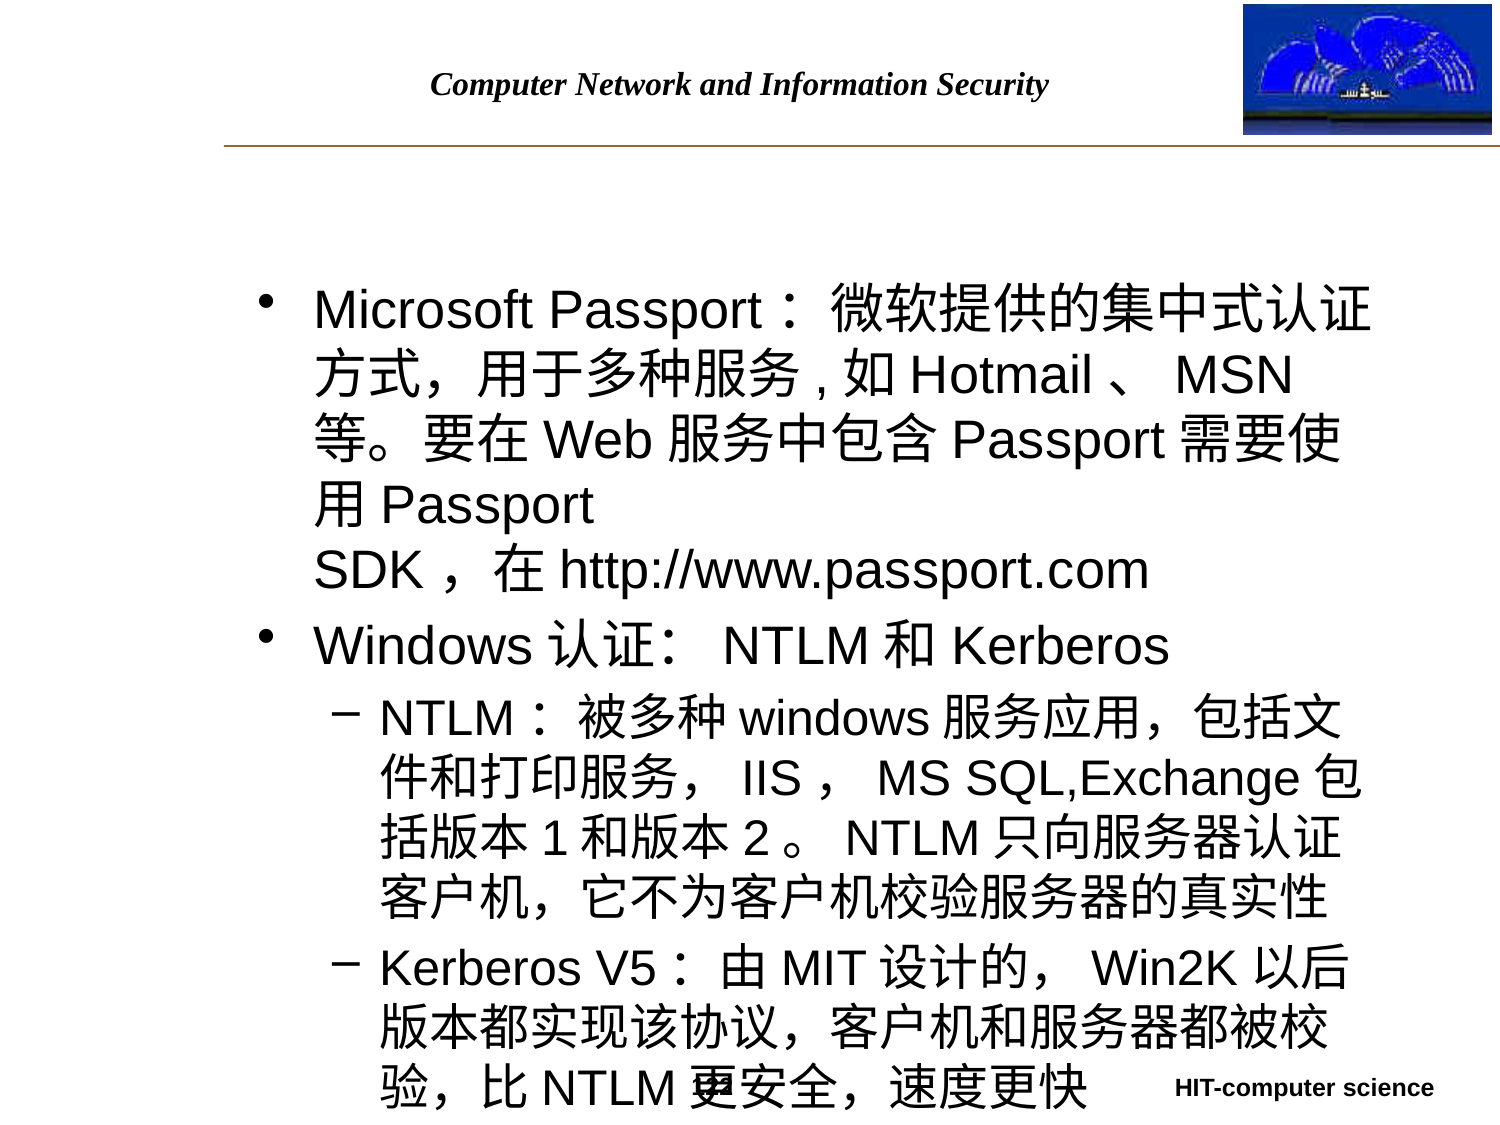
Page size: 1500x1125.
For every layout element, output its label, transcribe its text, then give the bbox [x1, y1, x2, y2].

text_box 122 [537, 1062, 888, 1111]
text_box HIT-computer science [975, 1064, 1450, 1113]
list Microsoft Passport：微软提供的集中式认证方式，用于多种服务,如Hotmail、MSN等。要在Web服务中包含Passport需要使用Passport SDK，在http://www.passport.com Windows认证：NTLM和Kerberos NTLM：被多种windows服务应用，包括文件和打印服务，IIS，MS SQL,Exchange包括版本1和版本2。NTLM只向服务器认证客户机，它不为客户机校验服务器的真实性 Kerberos V5：由MIT设计的，Win2K以后版本都实现该协议，客户机和服务器都被校验，比NTLM更安全，速度更快 [242, 267, 1393, 943]
text_box [37, 1062, 475, 1115]
